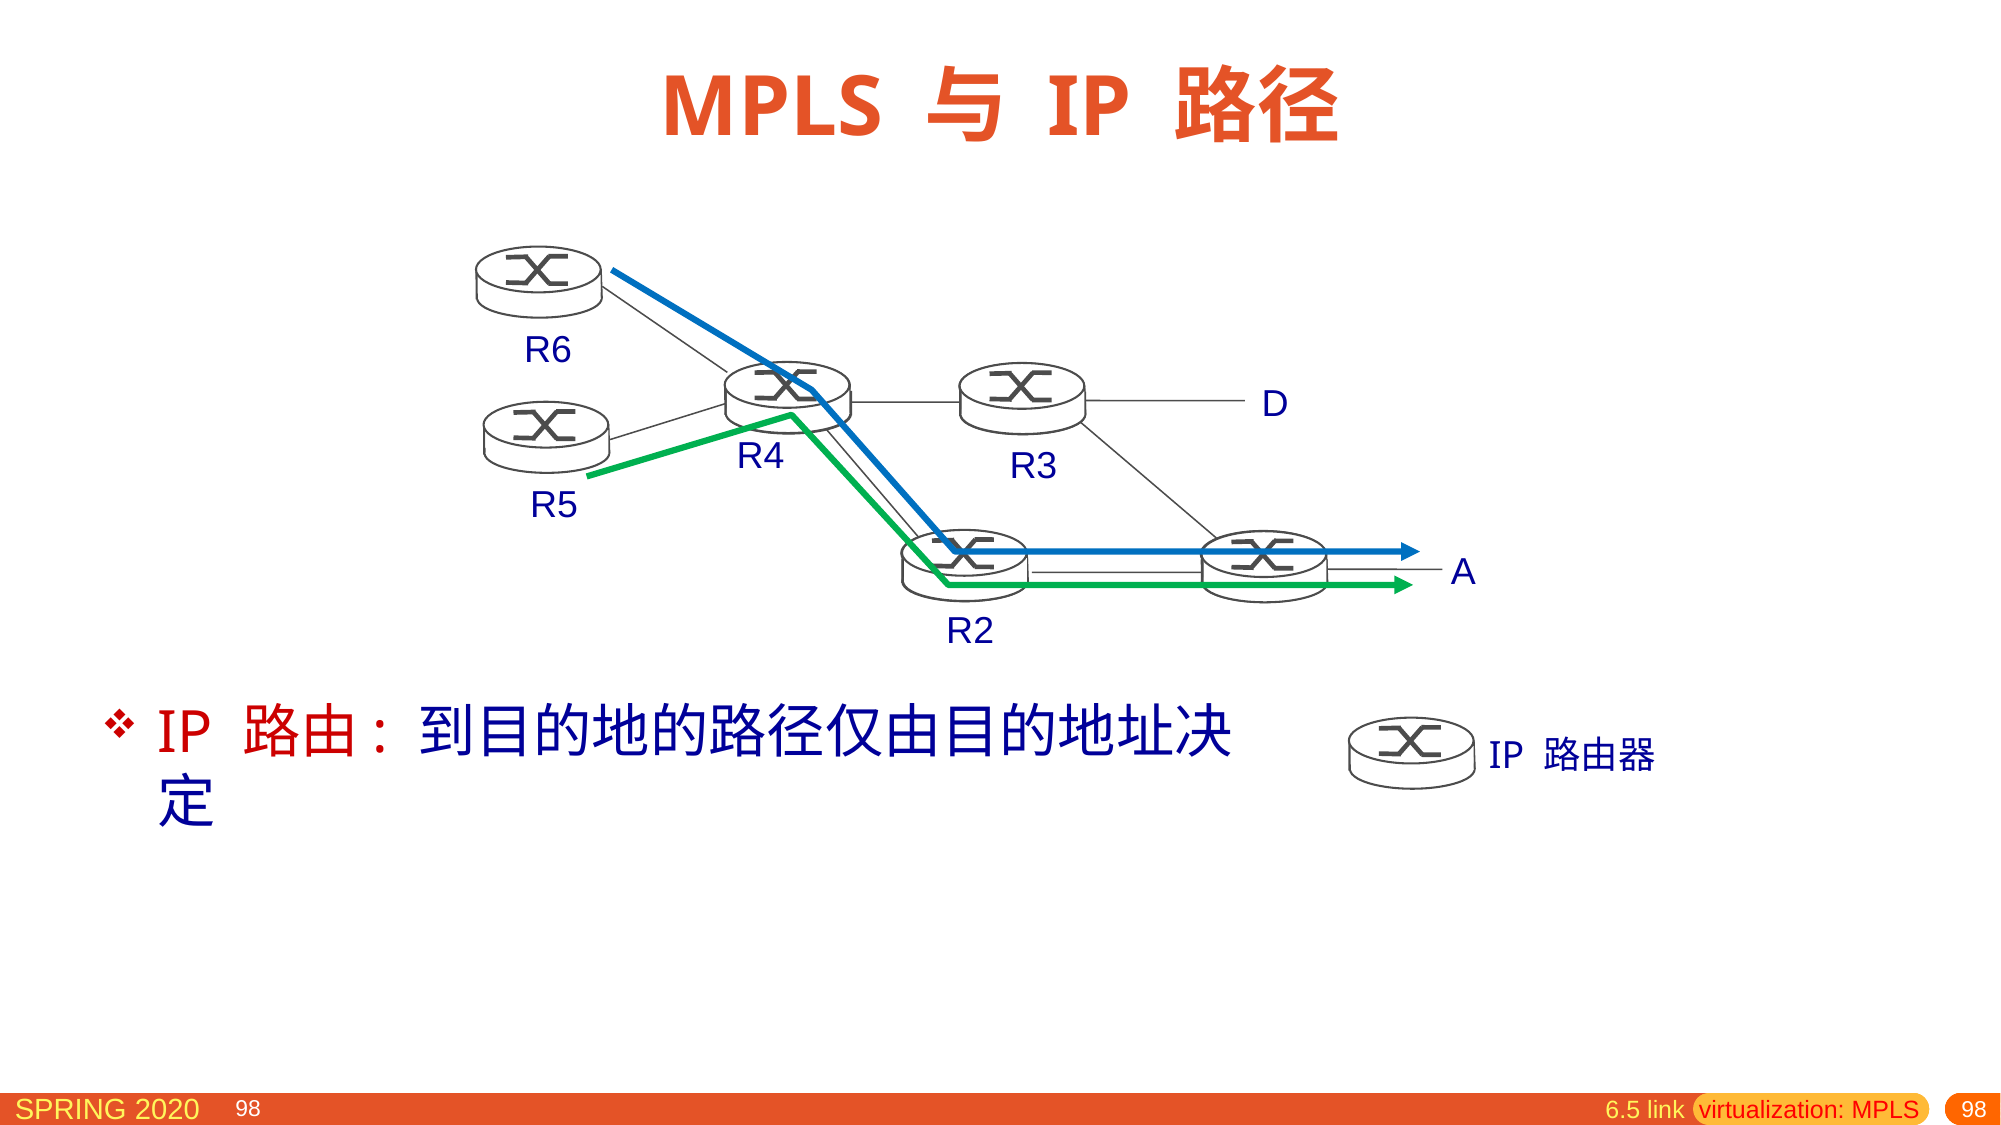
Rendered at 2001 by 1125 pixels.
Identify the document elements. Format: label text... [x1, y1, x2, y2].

text_box R6 [509, 327, 587, 377]
text_box 6.5 link virtualization: MPLS [1590, 1086, 1945, 1125]
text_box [483, 401, 610, 474]
list IP 路由: 到目的地的路径仅由目的地址决定 [86, 686, 1304, 1035]
text_box [1034, 535, 1194, 585]
text_box [1332, 574, 1414, 592]
text_box R4 [721, 440, 800, 484]
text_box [475, 246, 602, 318]
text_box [724, 361, 851, 434]
text_box [611, 269, 1420, 558]
text_box R2 [931, 611, 1010, 659]
text_box [609, 436, 972, 530]
title MPLS 与 IP 路径 [86, 42, 1914, 161]
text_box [1348, 717, 1475, 789]
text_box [901, 529, 1029, 602]
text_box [959, 362, 1086, 435]
text_box R5 [515, 481, 593, 533]
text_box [1201, 530, 1328, 603]
text_box A [1436, 539, 1491, 599]
text_box IP 路由器 [1480, 723, 1671, 784]
text_box D [1246, 372, 1304, 432]
